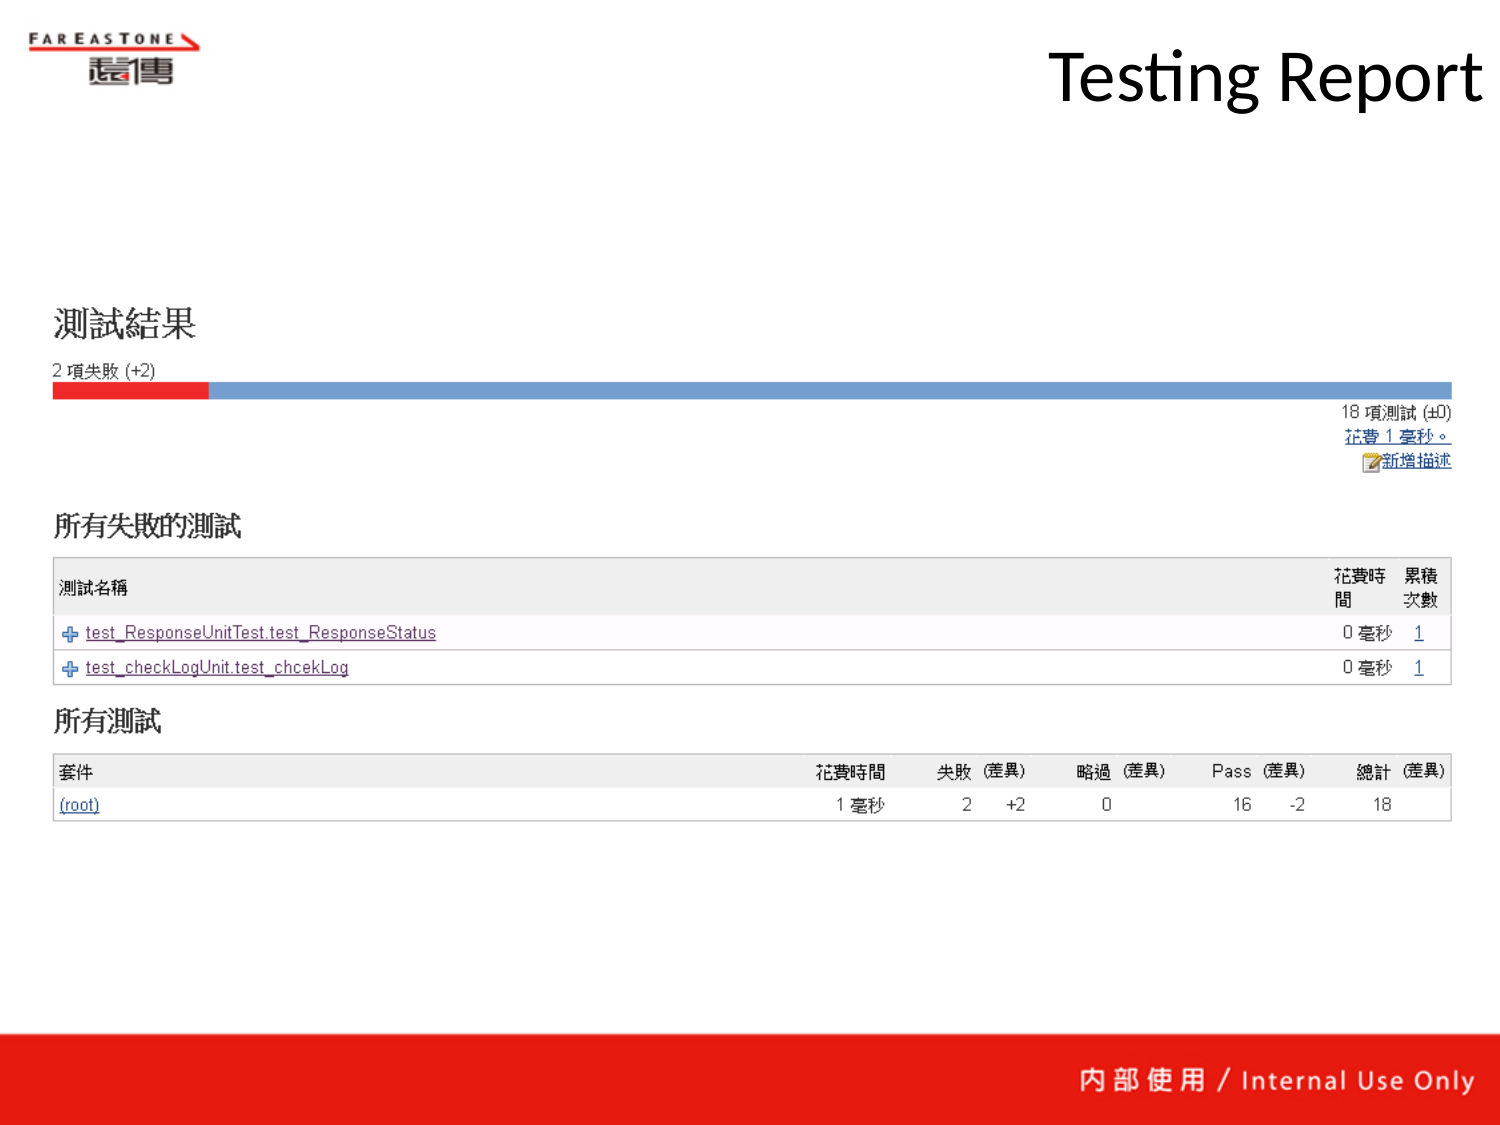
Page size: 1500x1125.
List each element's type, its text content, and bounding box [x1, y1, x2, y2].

title Testing Report [150, 19, 1500, 124]
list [41, 290, 1468, 835]
picture [0, 0, 1500, 1125]
